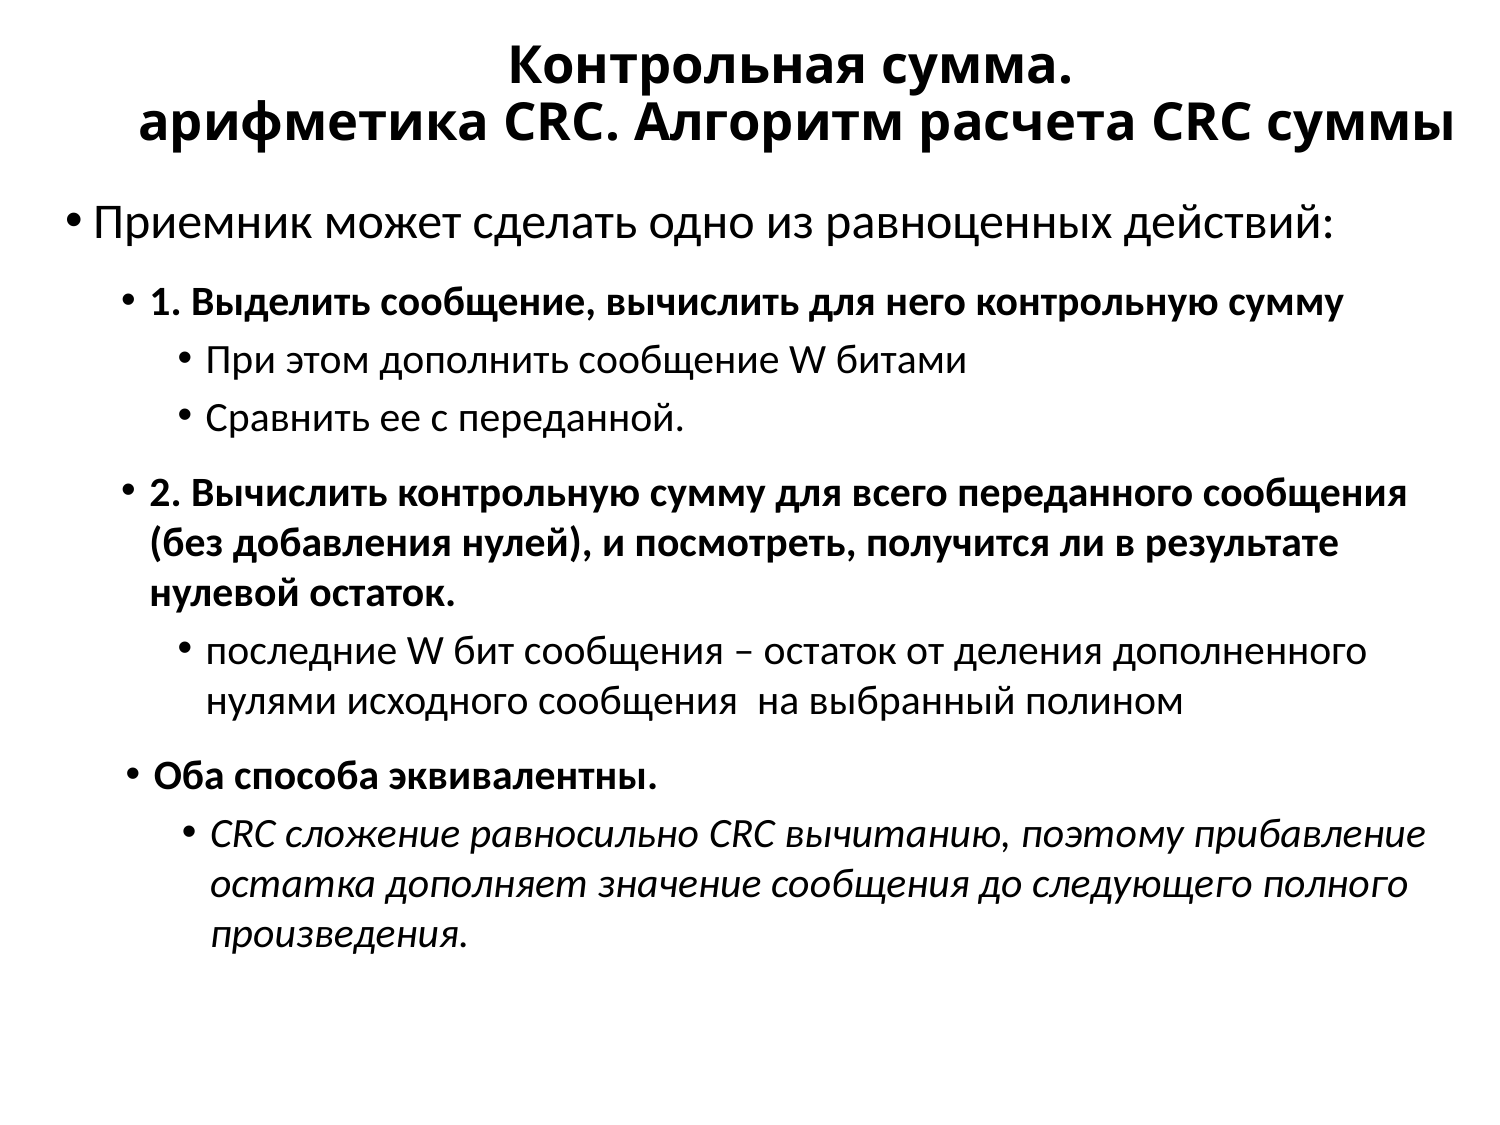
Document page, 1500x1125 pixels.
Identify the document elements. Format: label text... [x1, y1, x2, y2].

text_box [498, 459, 1249, 519]
title Контрольная сумма. арифметика CRC. Алгоритм расчета CRC суммы [103, 11, 1492, 179]
list Приемник может сделать одно из равноценных действий: 1. Выделить сообщение, вычислить для него контрольную сумму При этом дополнить сообщение W битами Сравнить ее с переданной. 2. Вычислить контрольную сумму для всего переданного сообщения (без добавления нулей), и посмотреть, получится ли в результате нулевой остаток. последние W бит сообщения – остаток от деления дополненного нулями исходного сообщения на выбранный полином Оба способа эквивалентны. CRC сложение равносильно CRC вычитанию, поэтому прибавление остатка дополняет значение сообщения до следующего полного произведения. [50, 181, 1455, 1057]
